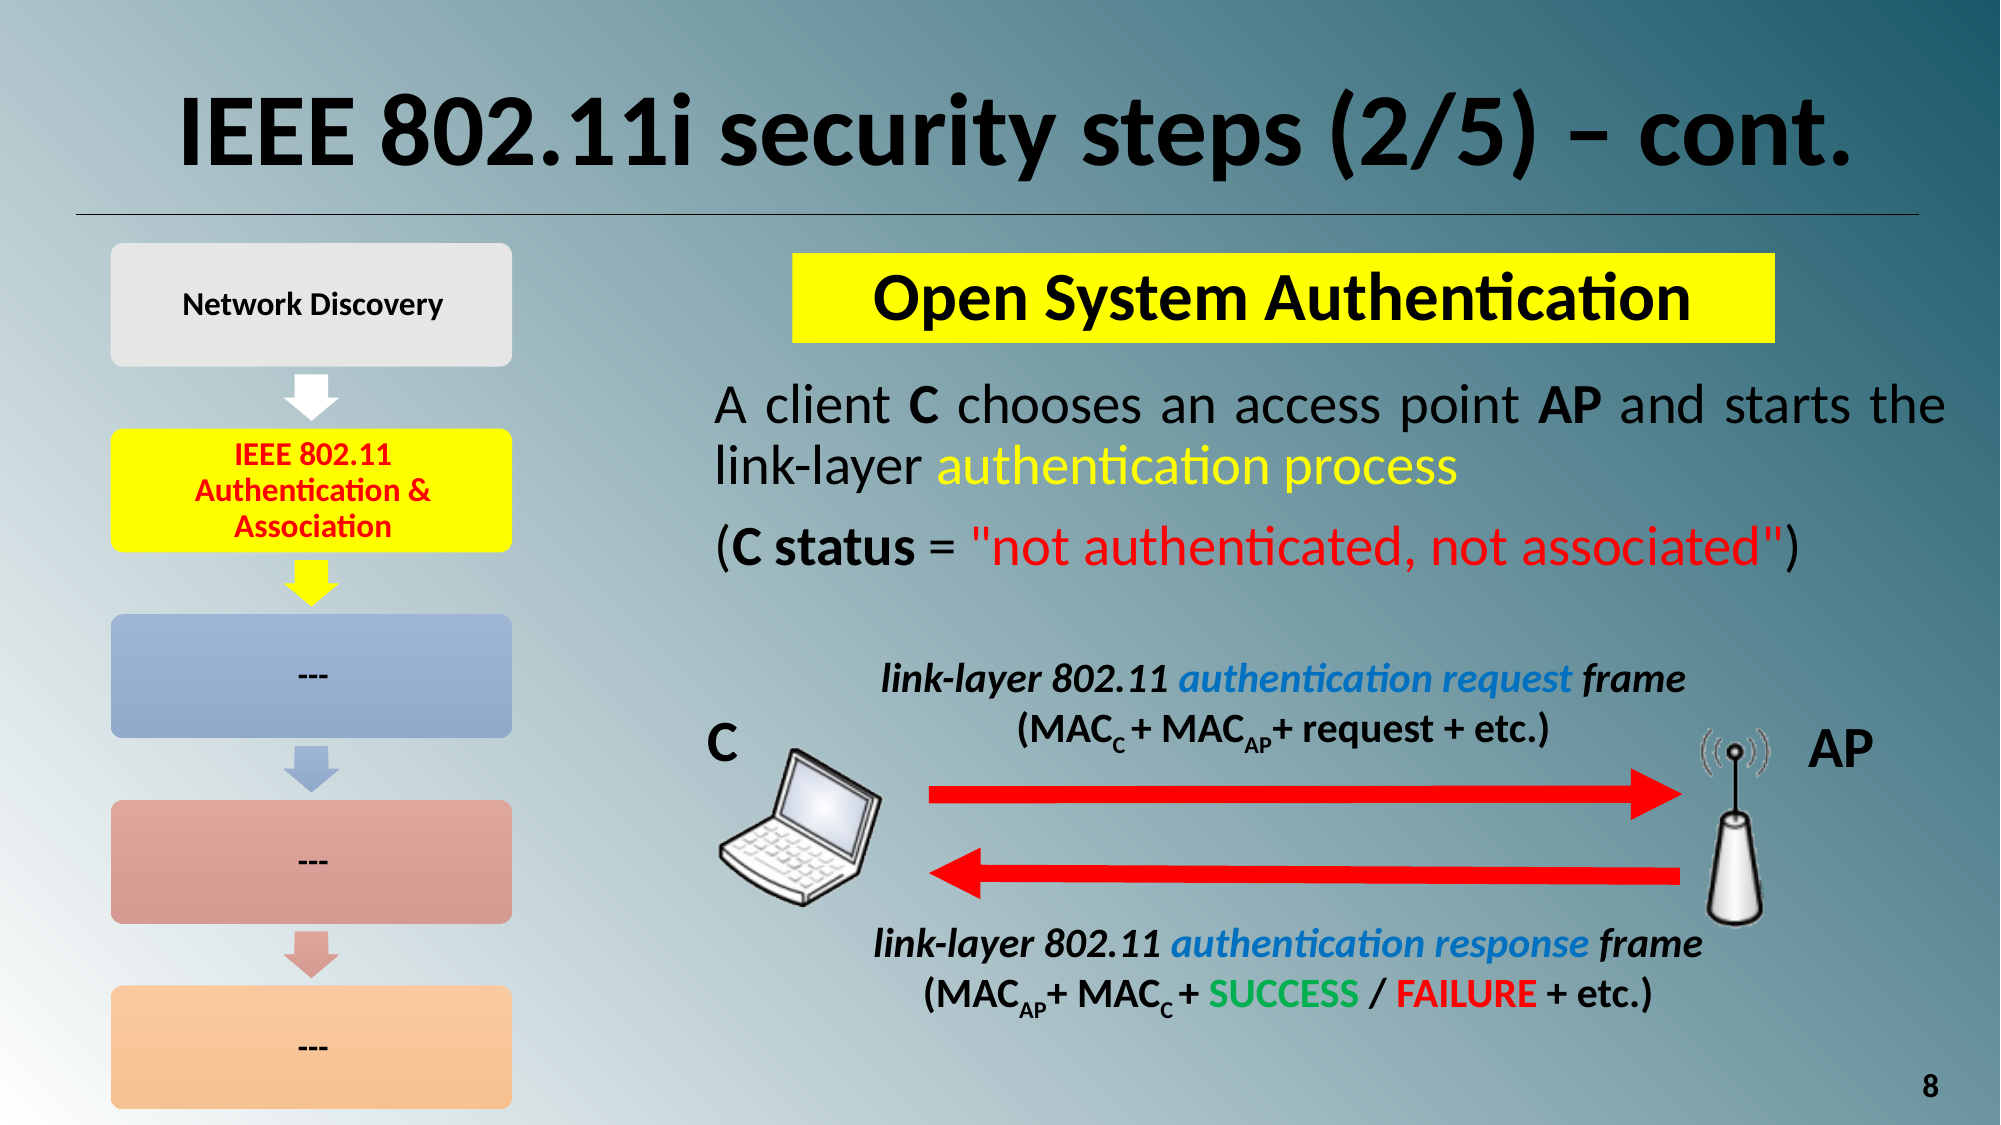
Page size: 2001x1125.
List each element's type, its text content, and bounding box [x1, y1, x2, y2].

text_box AP [1793, 701, 1890, 787]
slide_number 8 [1849, 1053, 1955, 1114]
picture [1690, 711, 1780, 931]
text_box C [692, 695, 754, 781]
text_box Open System Authentication [792, 253, 1775, 343]
text_box link-layer 802.11 authentication response frame (MACAP+ MACC + SUCCESS / FAILURE + etc.) [858, 908, 1718, 1031]
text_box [928, 873, 1680, 877]
text_box A client C chooses an access point AP and starts the link-layer authentication process (C status = "not authenticated, not associated") [699, 367, 1962, 587]
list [110, 242, 513, 1110]
text_box IEEE 802.11i security steps (2/5) – cont. [155, 53, 1881, 211]
picture [706, 729, 886, 913]
text_box link-layer 802.11 authentication request frame (MACC + MACAP+ request + etc.) [866, 643, 1702, 766]
